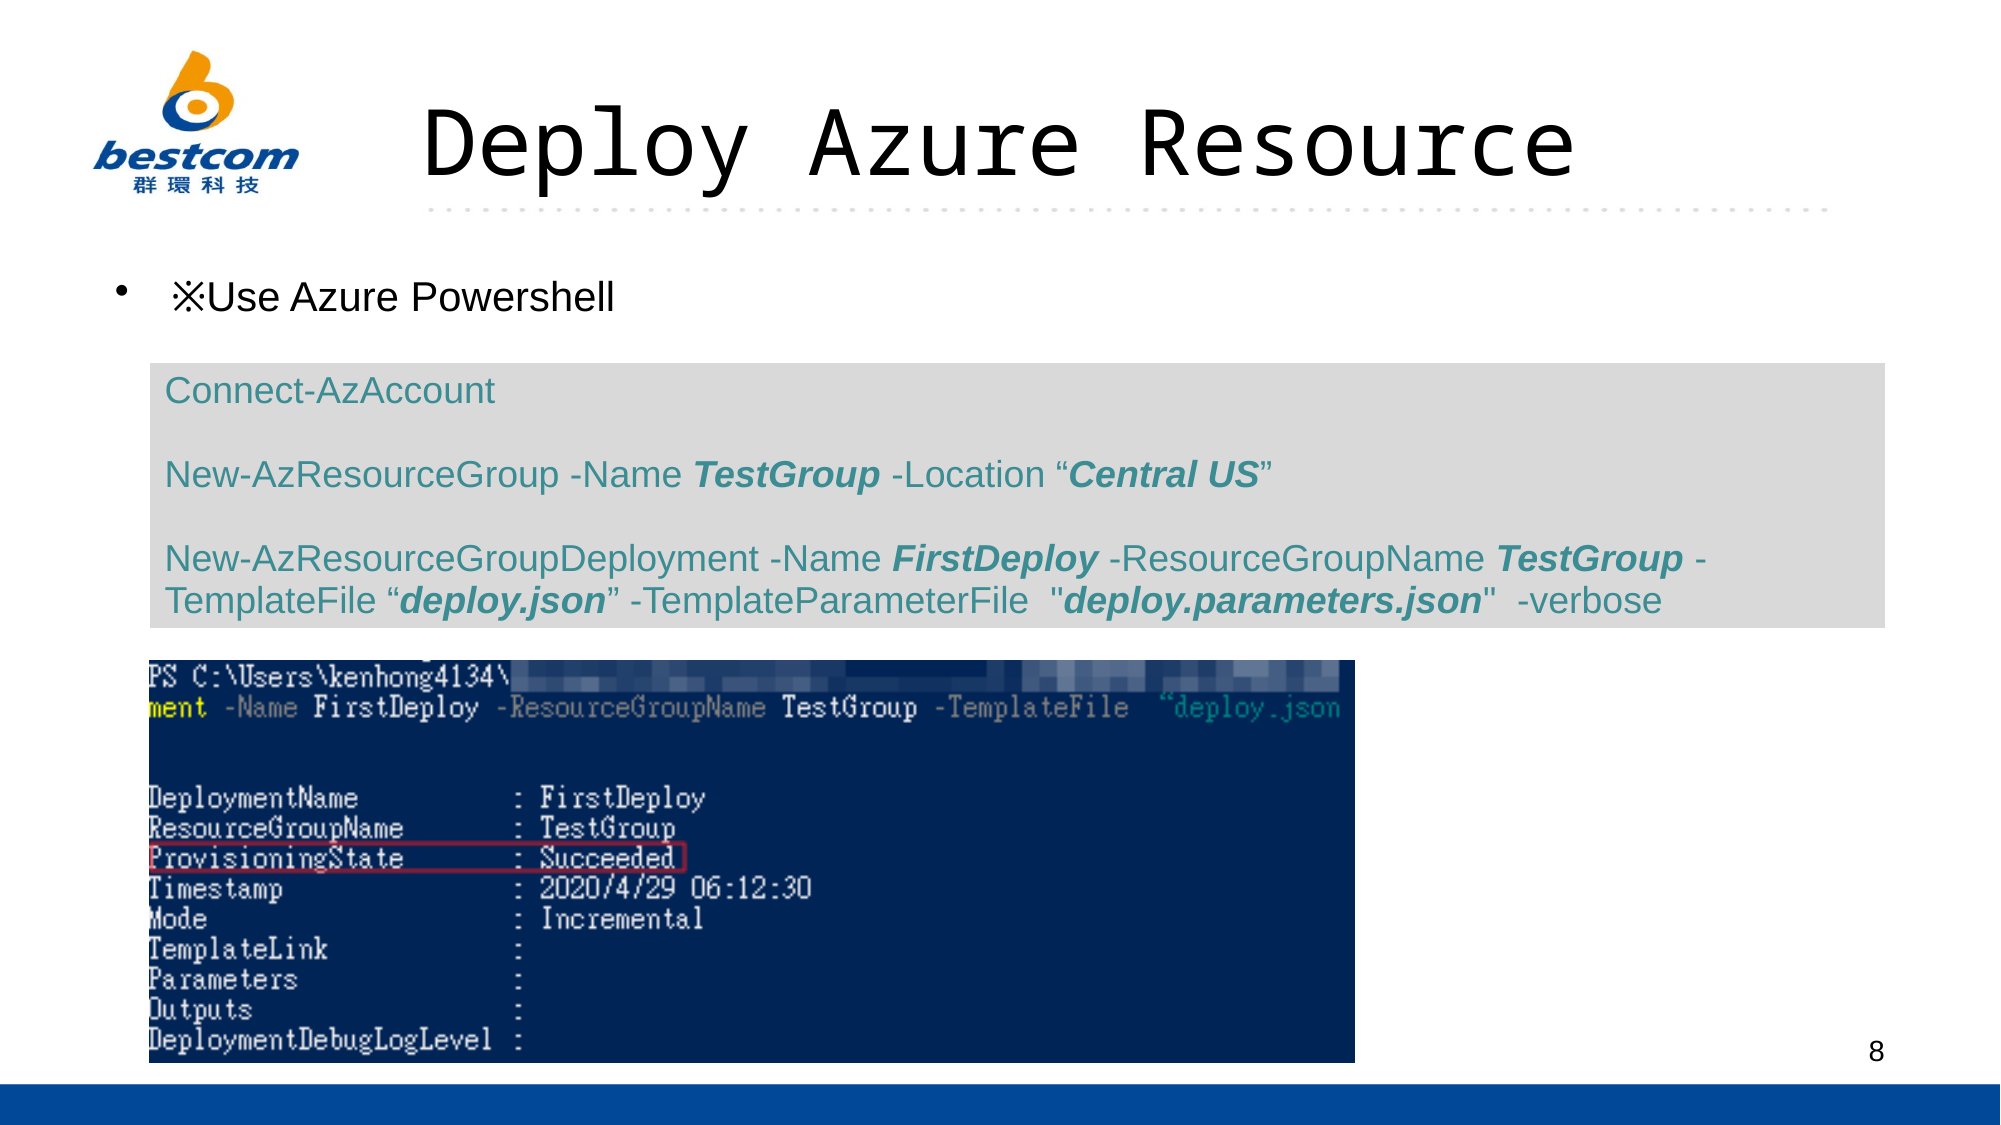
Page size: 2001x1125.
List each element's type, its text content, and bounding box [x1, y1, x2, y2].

title Deploy Azure Resource [99, 45, 1900, 233]
slide_number 8 [1433, 1024, 1900, 1103]
picture [0, 7, 2000, 1125]
table_header Connect-AzAccount New-AzResourceGroup -Name TestGroup -Location “Central US” New-AzResourceGroupDeployment -Name FirstDeploy -ResourceGroupName TestGroup -TemplateFile “deploy.json” -TemplateParameterFile "deploy.parameters.json" -verbose [150, 363, 1885, 628]
list ※Use Azure Powershell [99, 262, 1900, 1005]
